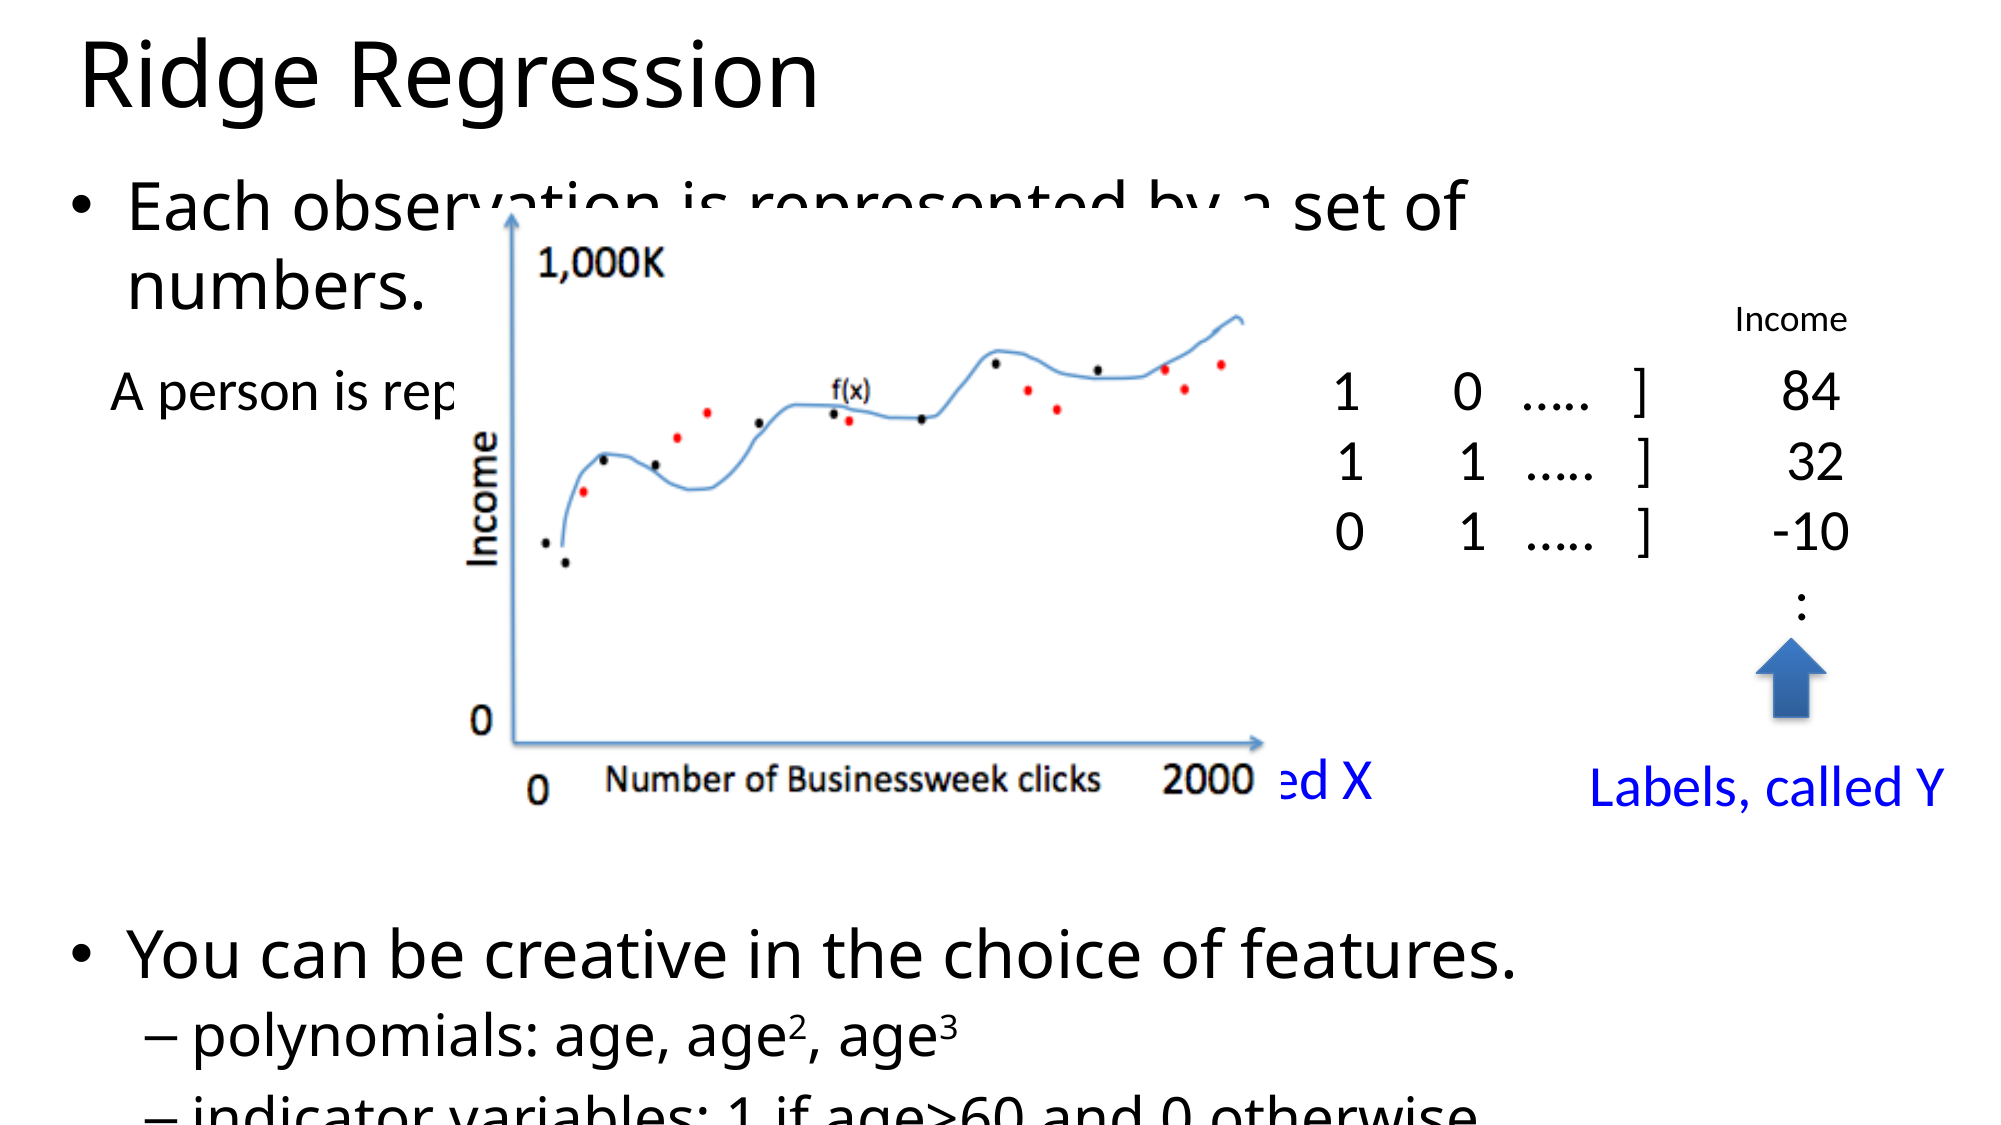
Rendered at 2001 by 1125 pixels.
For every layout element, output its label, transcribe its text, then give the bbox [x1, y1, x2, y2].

text_box Income [1720, 286, 1864, 346]
text_box Labels, called Y [1575, 740, 1961, 826]
list Each observation is represented by a set of numbers. You can be creative in the choice of features. polynomials: age, age2, age3 indicator variables: 1 if age>60 and 0 otherwise, etc. [55, 155, 1621, 1024]
text_box [1755, 637, 1827, 718]
text_box A person is represented as: [ 5 3 120 12 1 0 ….. ] 84 [ 0 0 89 5 1 1 ….. ] 32 [ 1 0 20 0 0 1 ….. ] -10 : : [95, 344, 449, 710]
title Ridge Regression [62, 29, 1953, 205]
text_box Features, called X [1285, 733, 1389, 819]
picture [454, 208, 1281, 826]
text_box A person is represented as: [ 5 3 120 12 1 0 ….. ] 84 [ 0 0 89 5 1 1 ….. ] 32 [ 1 0 20 0 0 1 ….. ] -10 : : [1285, 344, 1866, 710]
